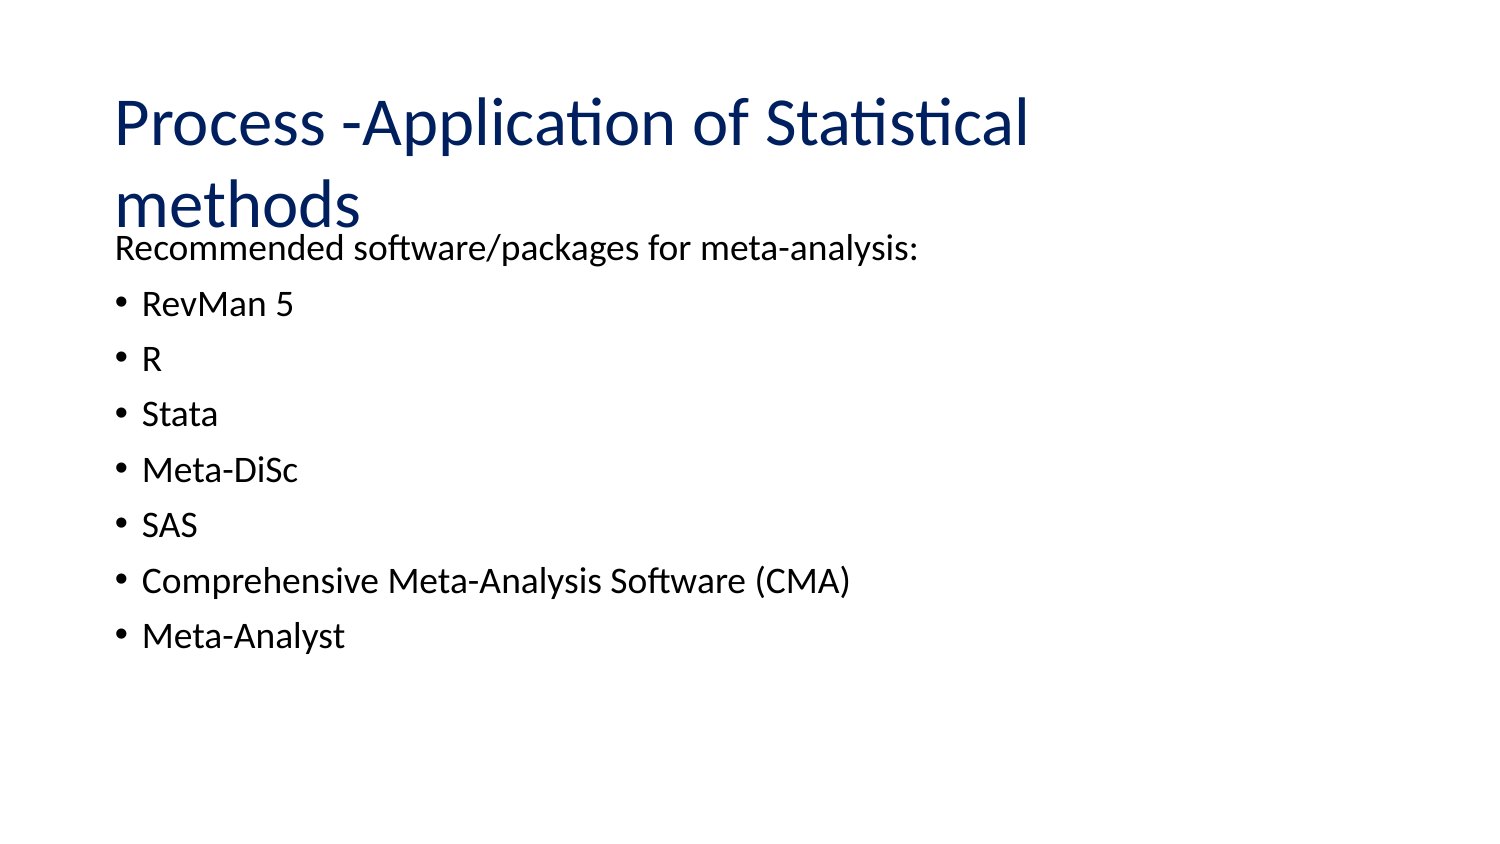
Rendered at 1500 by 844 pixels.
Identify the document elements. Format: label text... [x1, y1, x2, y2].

title Process -Application of Statistical methods [112, 75, 1260, 242]
text_box Recommended software/packages for meta-analysis: RevMan 5 R Stata Meta-DiSc SAS Comprehensive Meta-Analysis Software (CMA) Meta-Analyst [112, 210, 921, 656]
